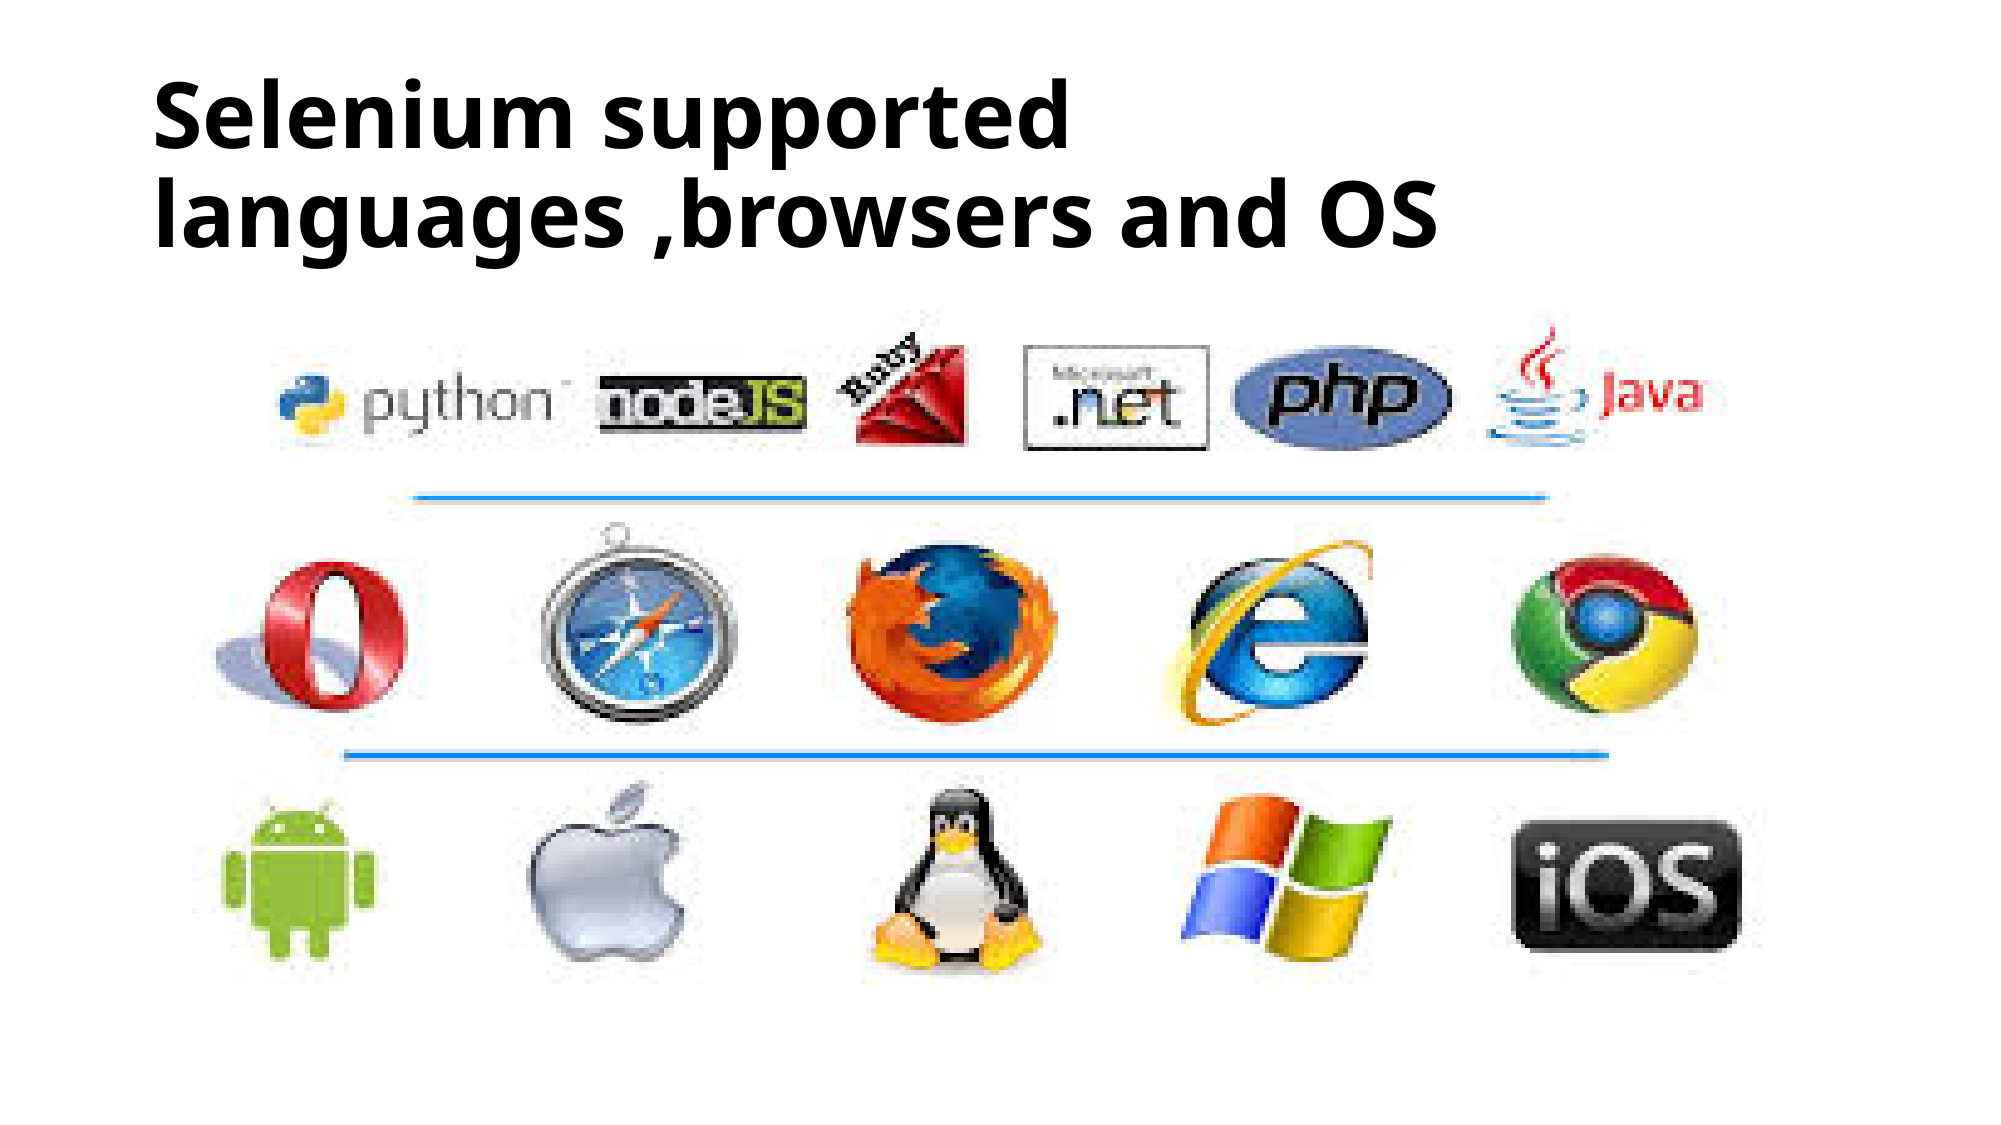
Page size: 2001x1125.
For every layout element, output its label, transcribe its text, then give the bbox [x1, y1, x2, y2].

title Selenium supported languages ,browsers and OS [137, 59, 1863, 278]
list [192, 310, 1777, 1002]
